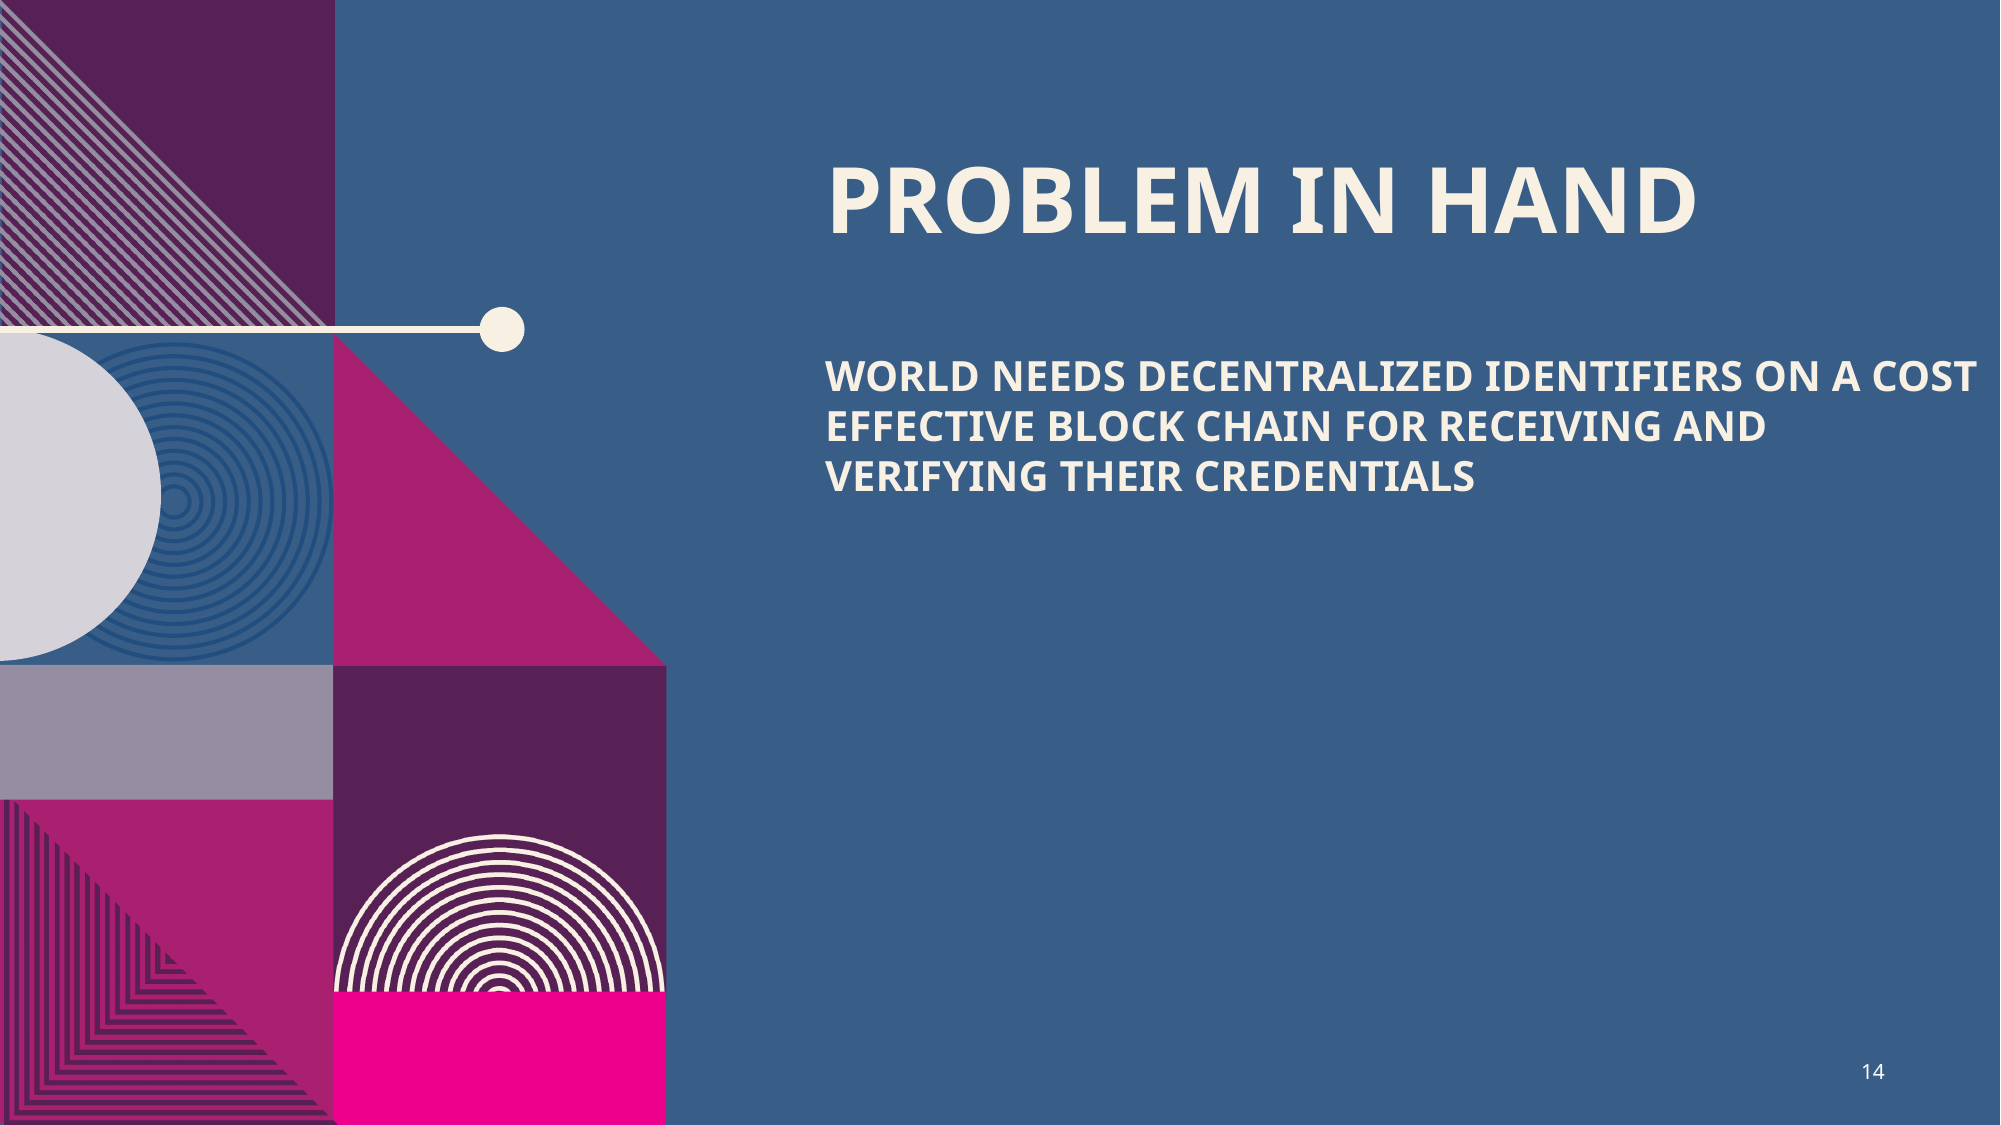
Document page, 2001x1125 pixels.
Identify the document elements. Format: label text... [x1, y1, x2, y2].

title Problem in hand [810, 147, 1926, 341]
slide_number 14 [1824, 1042, 1900, 1103]
picture [0, 0, 332, 326]
picture [4, 791, 665, 1125]
list World needs decentralized identifiers on a cost effective block chain for receiving and verifying their credentials [810, 341, 2000, 515]
